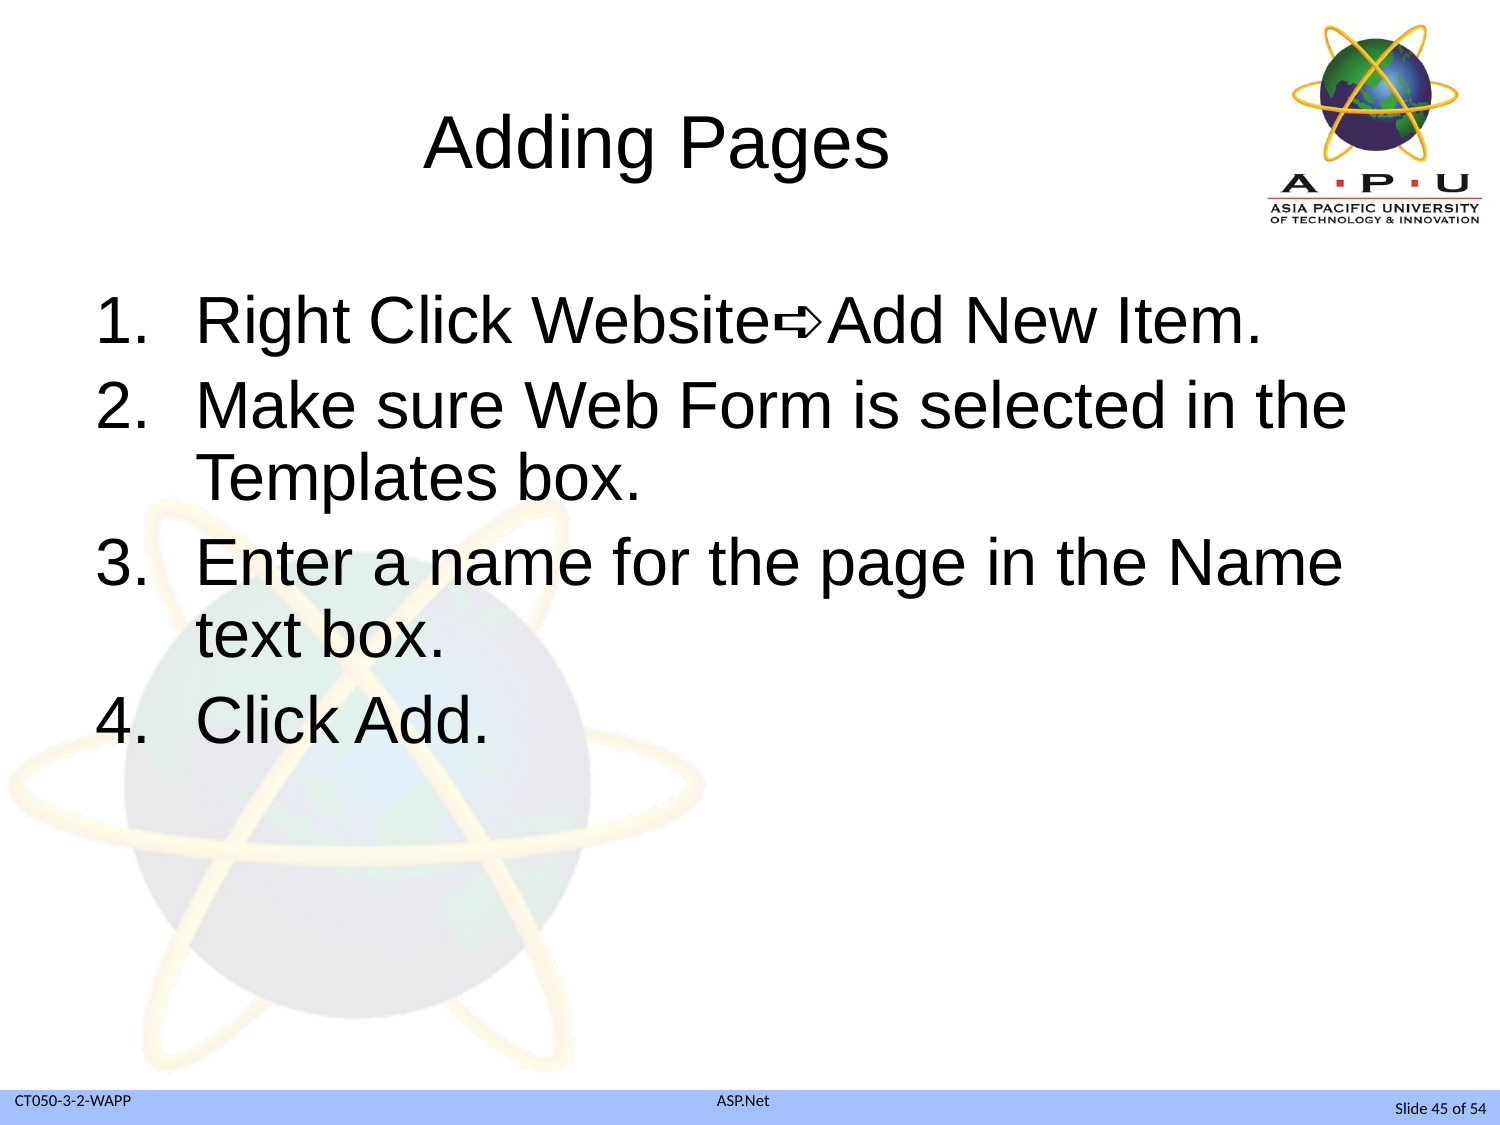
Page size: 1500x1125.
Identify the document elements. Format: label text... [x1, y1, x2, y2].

title Adding Pages [79, 45, 1235, 233]
picture [1251, 0, 1500, 249]
list Right Click Website➪Add New Item. Make sure Web Form is selected in the Templates box. Enter a name for the page in the Name text box. Click Add. [79, 278, 1430, 1021]
